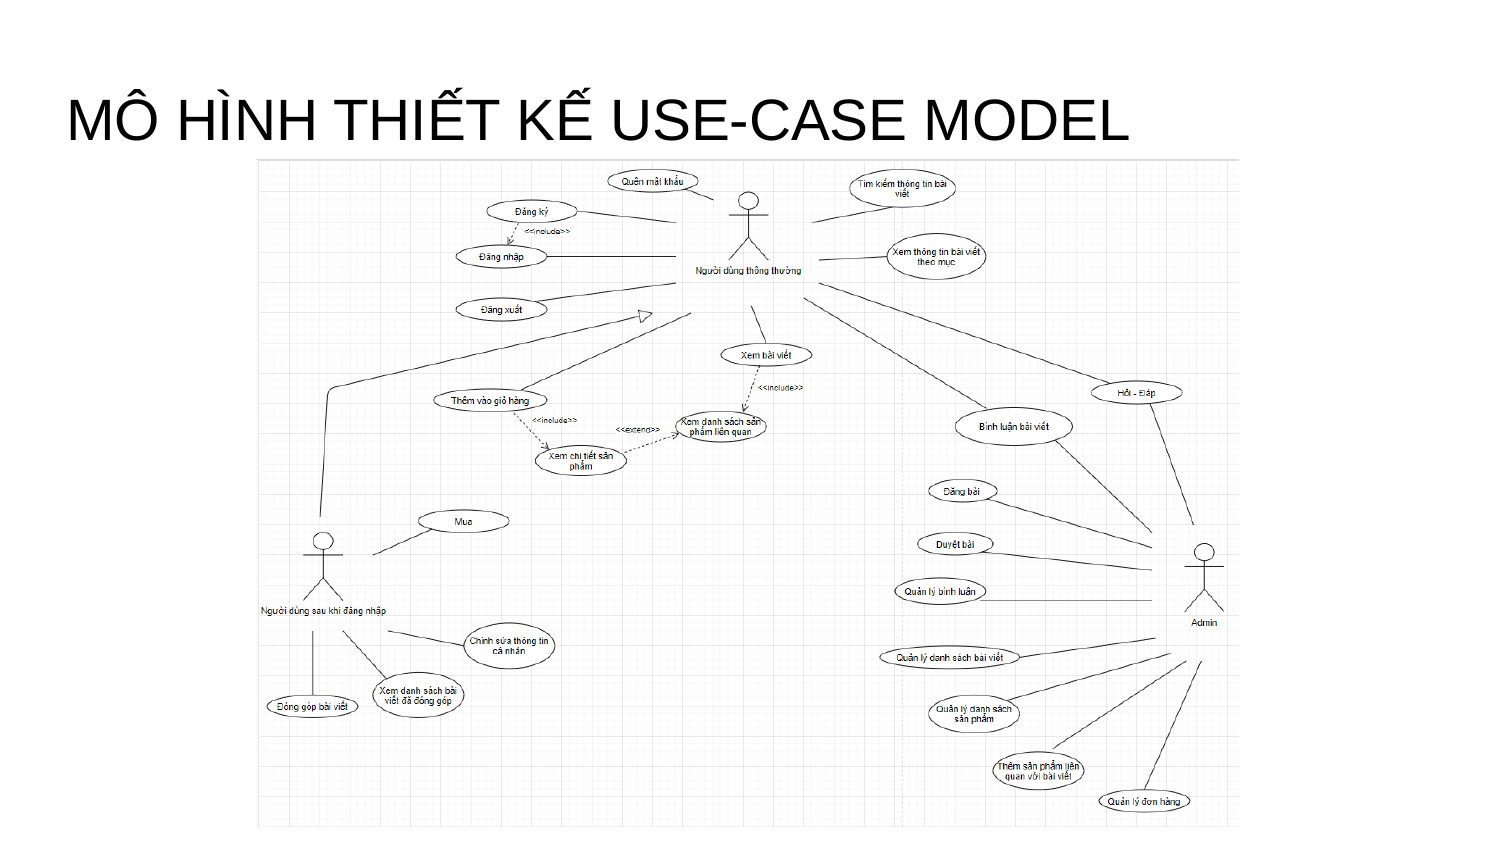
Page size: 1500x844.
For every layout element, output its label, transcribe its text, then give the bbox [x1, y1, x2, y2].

picture [255, 158, 1240, 828]
title MÔ HÌNH THIẾT KẾ USE-CASE MODEL [51, 72, 1449, 189]
